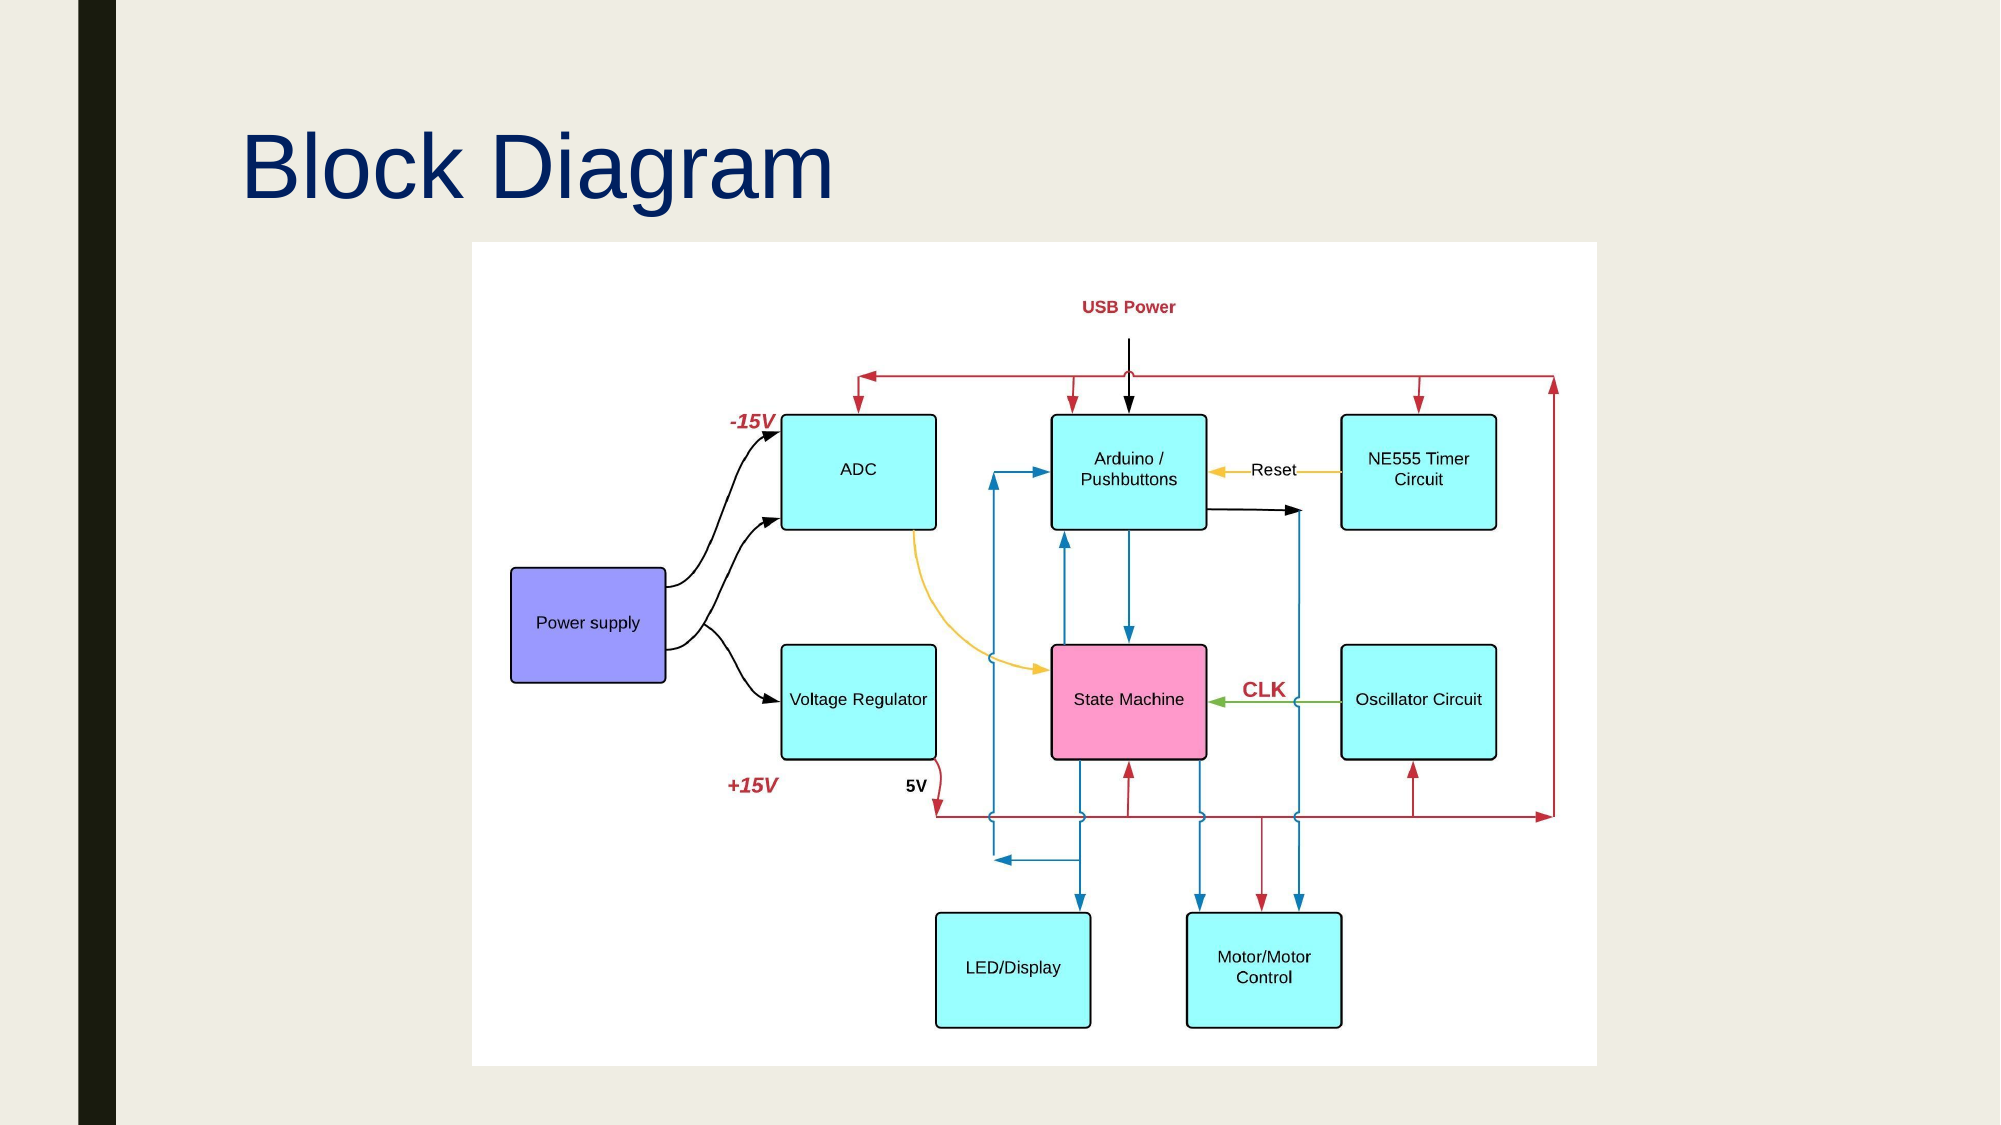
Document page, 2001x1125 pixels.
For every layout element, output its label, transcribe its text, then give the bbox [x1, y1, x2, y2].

title Block Diagram [225, 112, 1800, 357]
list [472, 242, 1598, 1066]
